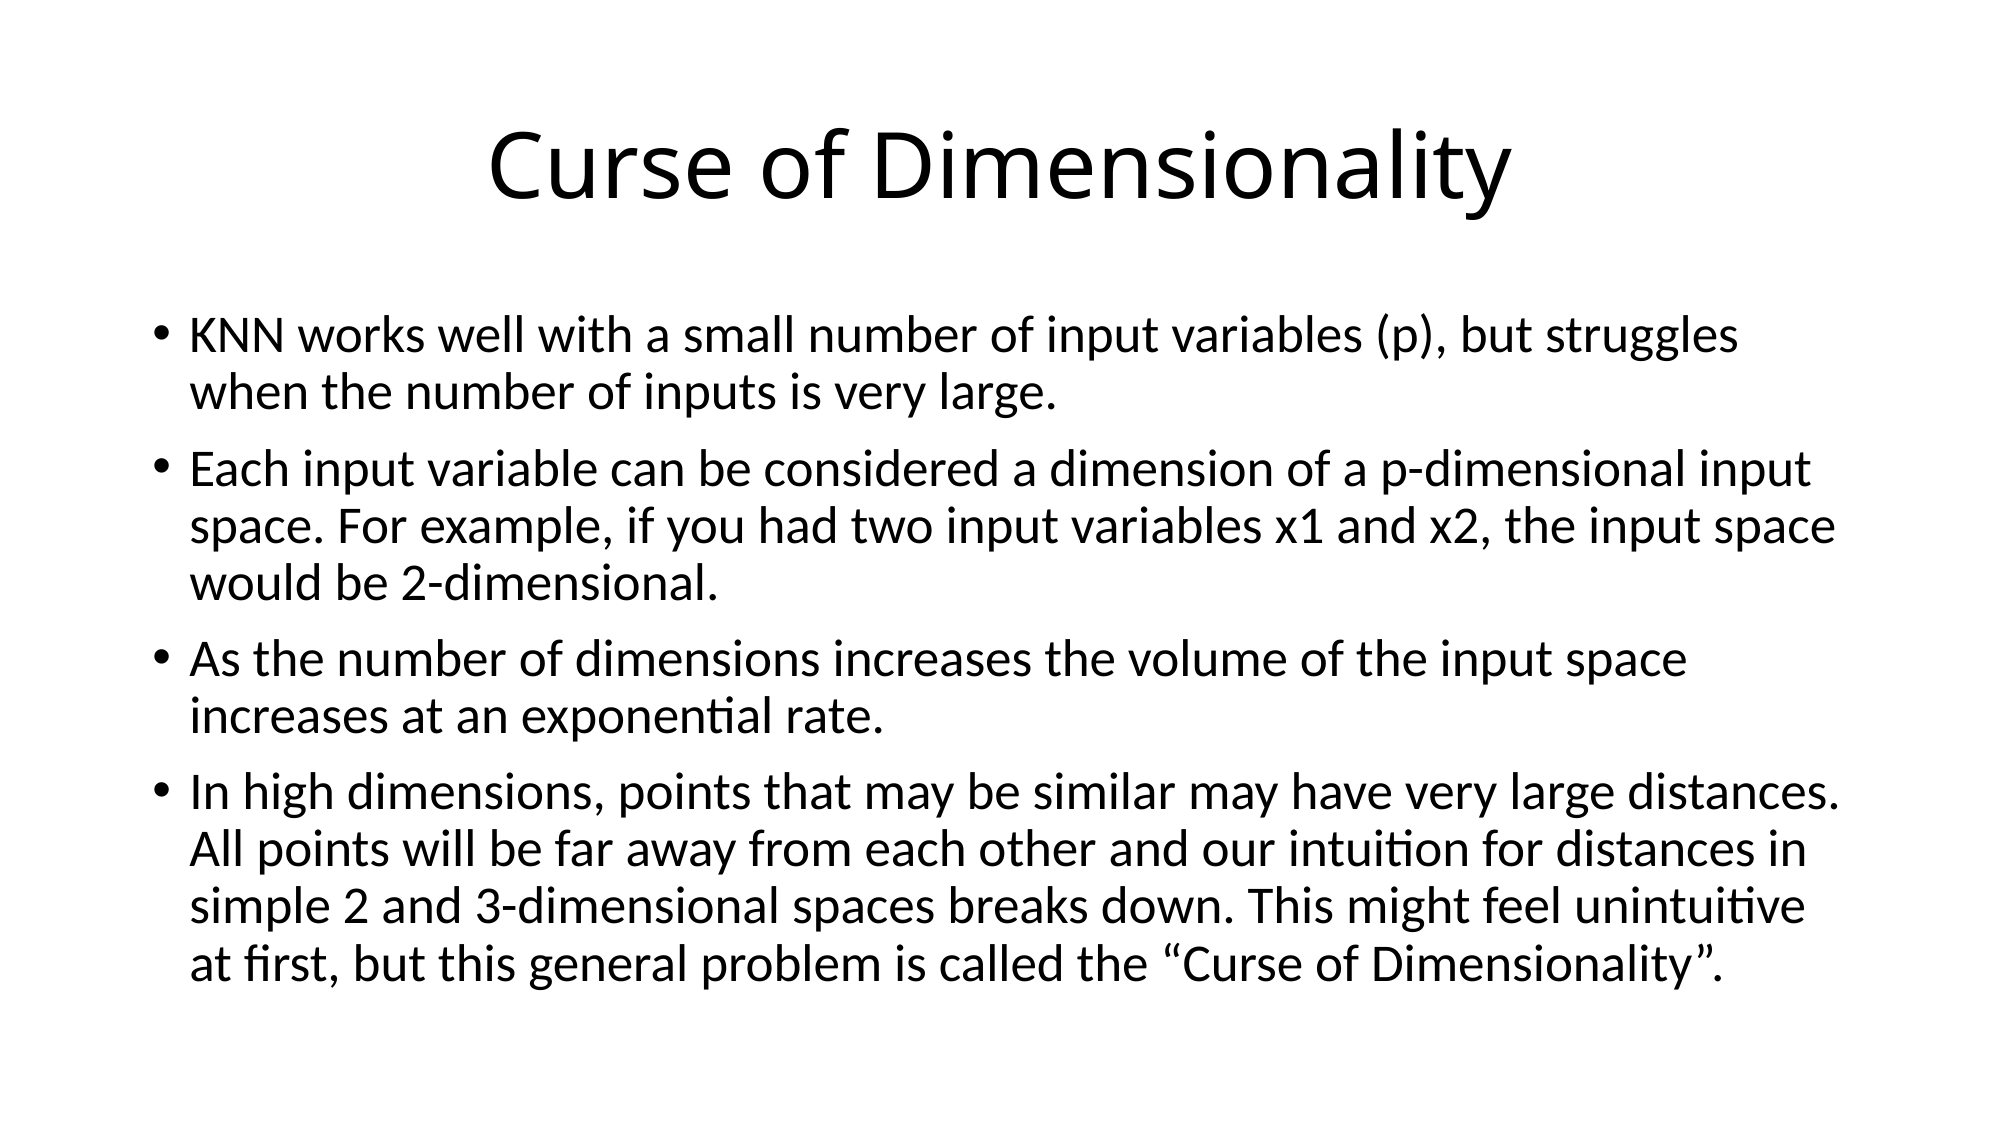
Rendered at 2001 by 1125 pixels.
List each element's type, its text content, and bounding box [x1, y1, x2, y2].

list KNN works well with a small number of input variables (p), but struggles when the number of inputs is very large. Each input variable can be considered a dimension of a p-dimensional input space. For example, if you had two input variables x1 and x2, the input space would be 2-dimensional. As the number of dimensions increases the volume of the input space increases at an exponential rate. In high dimensions, points that may be similar may have very large distances. All points will be far away from each other and our intuition for distances in simple 2 and 3-dimensional spaces breaks down. This might feel unintuitive at first, but this general problem is called the “Curse of Dimensionality”. [137, 299, 1863, 1014]
title Curse of Dimensionality [137, 59, 1863, 278]
